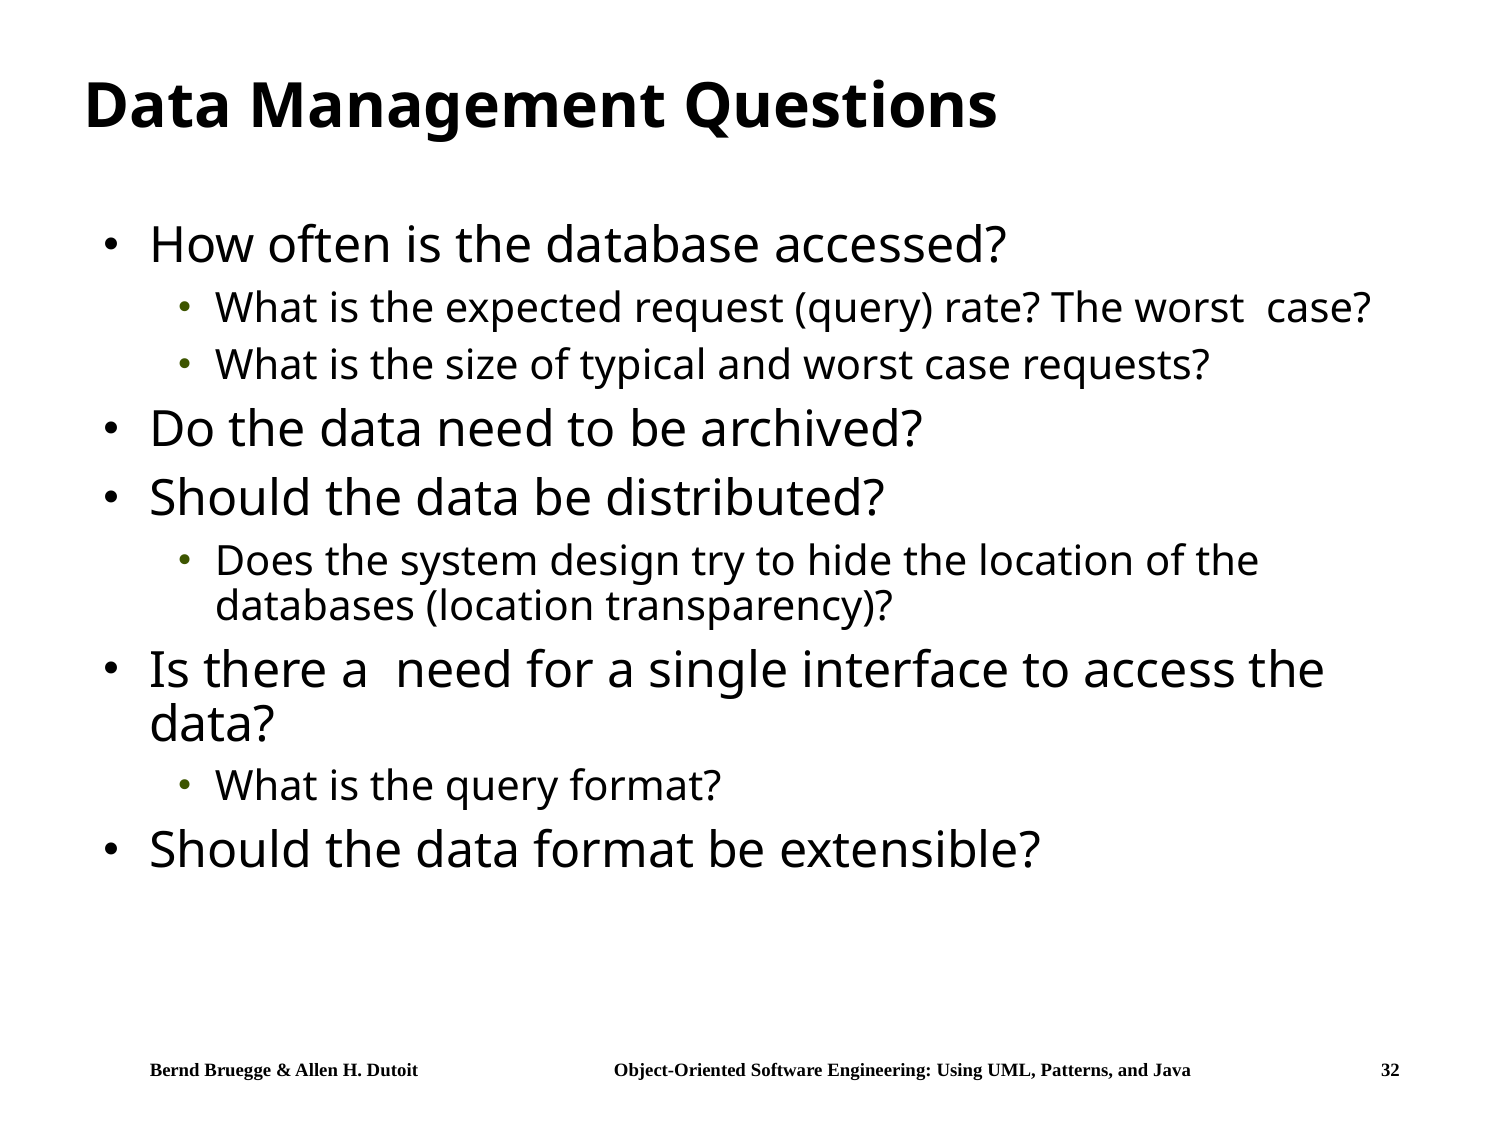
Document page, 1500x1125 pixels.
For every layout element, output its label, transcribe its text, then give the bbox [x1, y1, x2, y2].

title Data Management Questions [68, 36, 1407, 179]
list How often is the database accessed? What is the expected request (query) rate? The worst case? What is the size of typical and worst case requests? Do the data need to be archived? Should the data be distributed? Does the system design try to hide the location of the databases (location transparency)? Is there a need for a single interface to access the data? What is the query format? Should the data format be extensible? [87, 212, 1400, 1000]
